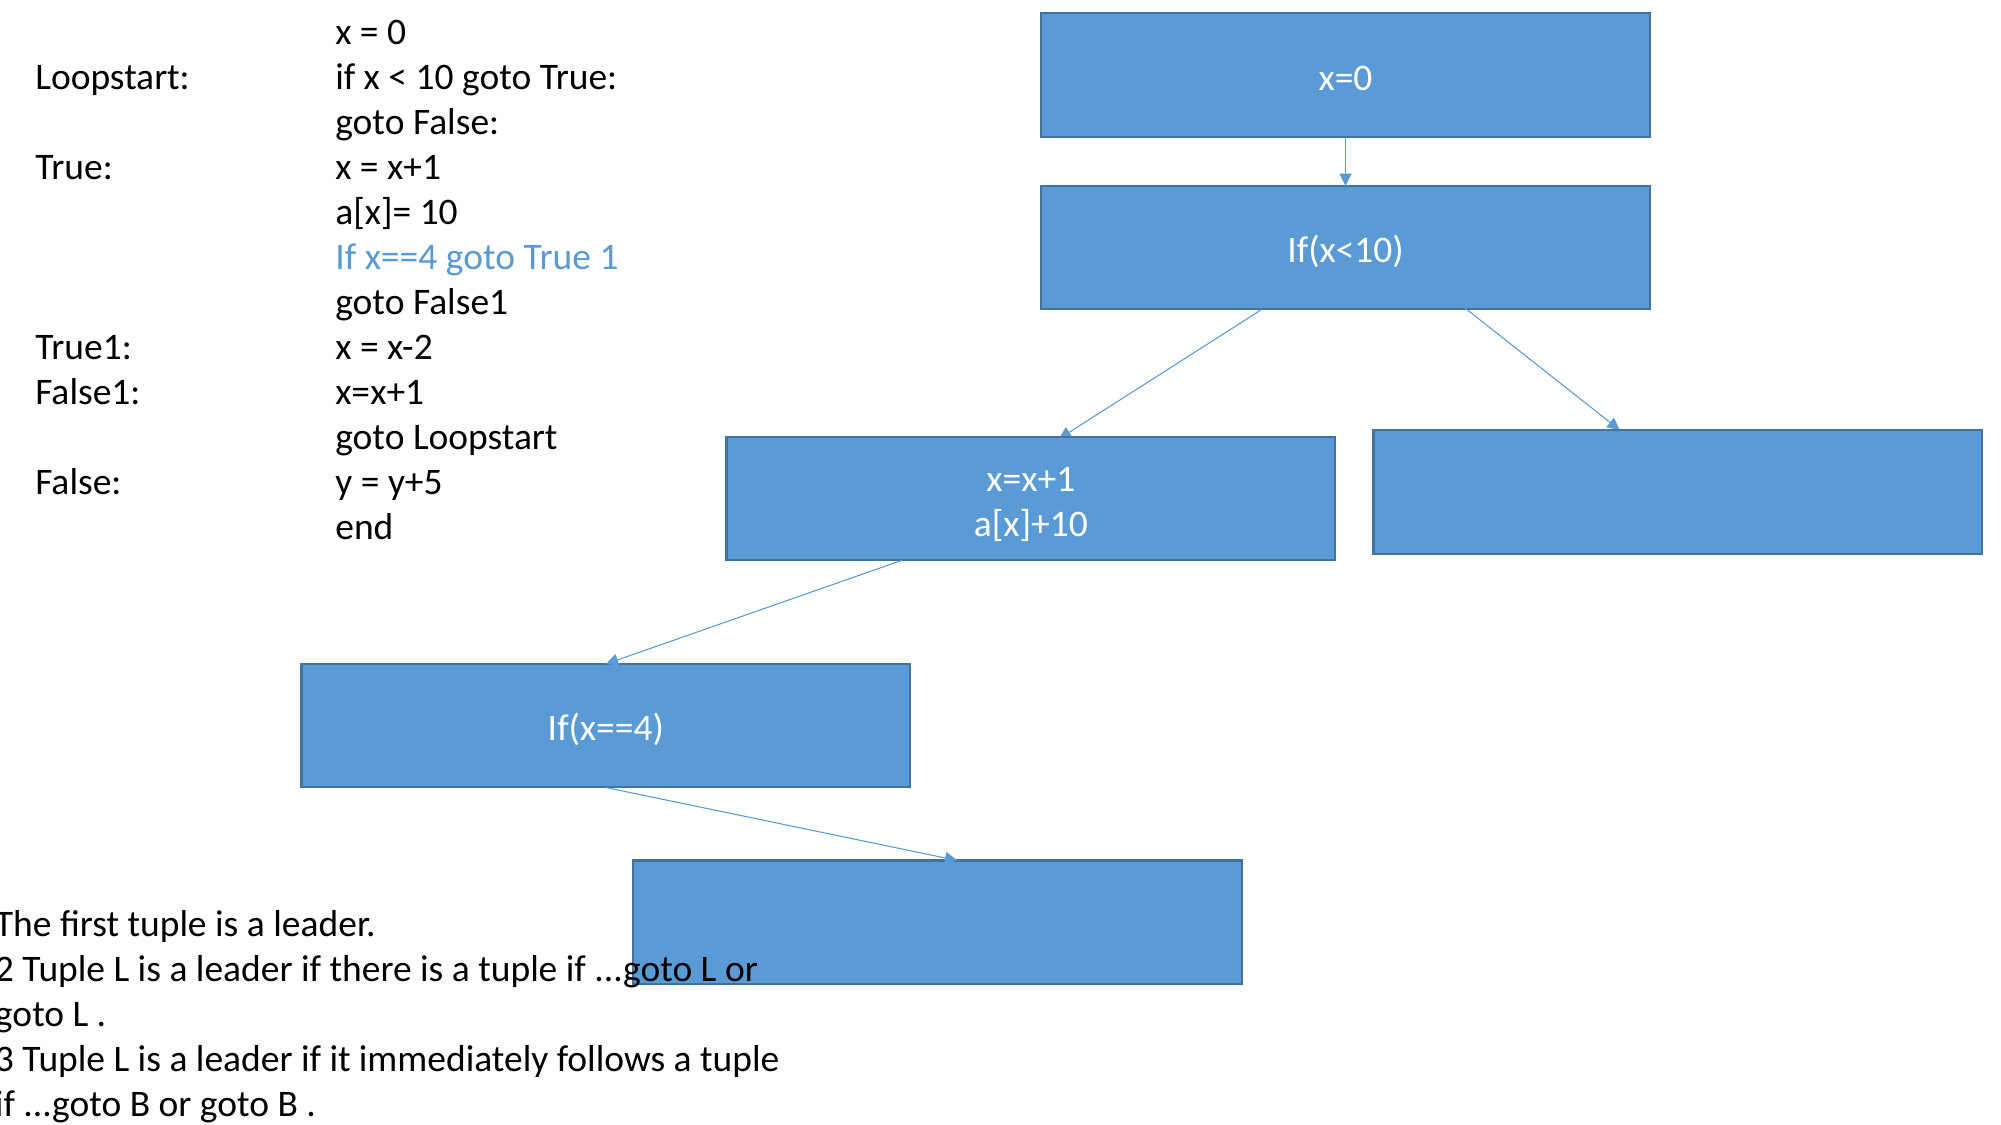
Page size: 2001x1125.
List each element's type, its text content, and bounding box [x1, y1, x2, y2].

text_box [1372, 429, 1983, 555]
text_box The first tuple is a leader. 2 Tuple L is a leader if there is a tuple if ...goto L or goto L . 3 Tuple L is a leader if it immediately follows a tuple if ...goto B or goto B . [0, 891, 981, 1125]
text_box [1058, 309, 1262, 439]
text_box x = 0 Loopstart: if x < 10 goto True: goto False: True: x = x+1 a[x]= 10 If x==4 goto True 1 goto False1 True1: x = x-2 False1: x=x+1 goto Loopstart False: y = y+5 end [20, 0, 1021, 555]
text_box [632, 859, 1243, 985]
text_box x=0 [1040, 12, 1651, 138]
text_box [605, 560, 902, 665]
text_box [605, 787, 958, 861]
text_box x=x+1 a[x]+10 [725, 436, 1336, 561]
text_box If(x<10) [1040, 185, 1651, 310]
text_box If(x==4) [300, 663, 911, 788]
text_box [1463, 306, 1620, 431]
